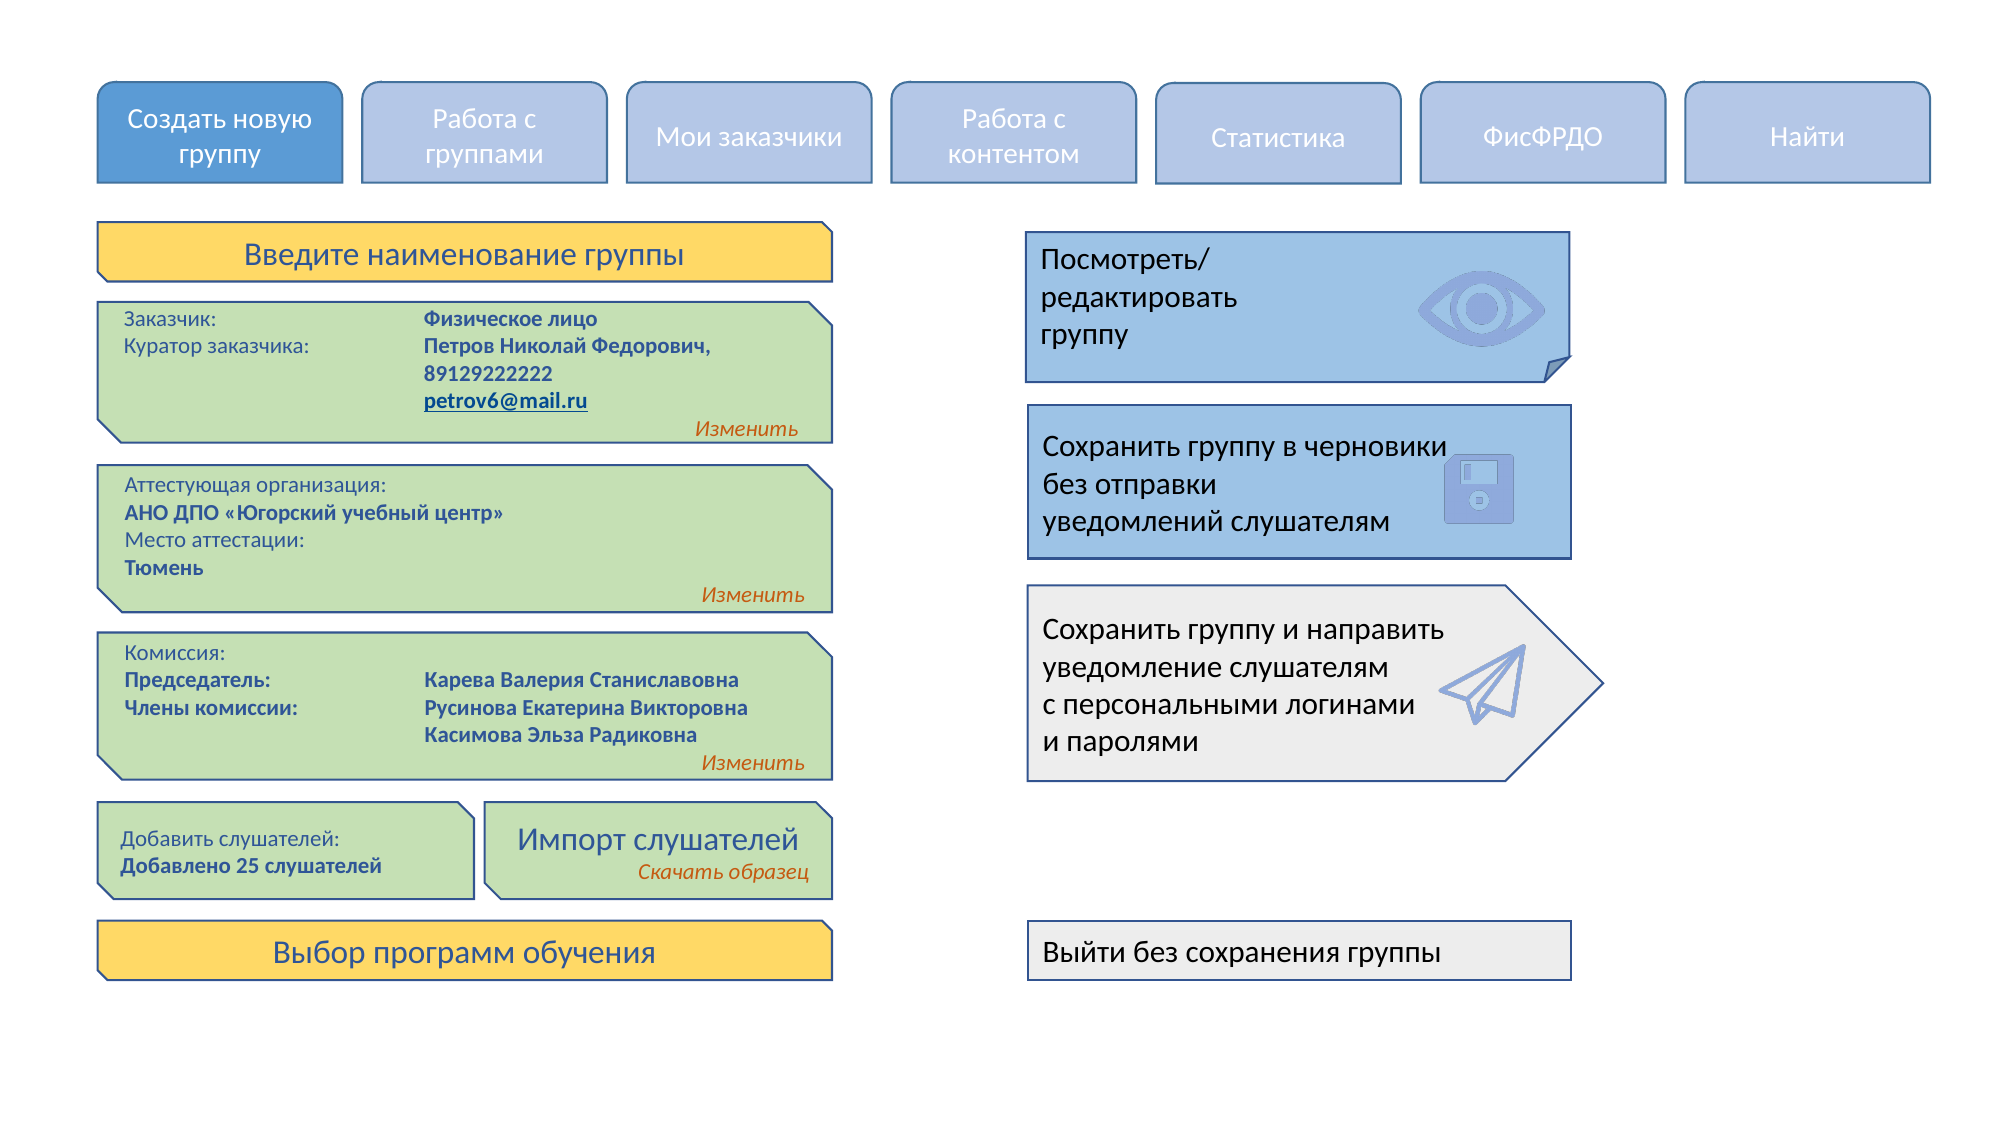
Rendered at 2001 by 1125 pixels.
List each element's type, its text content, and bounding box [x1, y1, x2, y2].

text_box Выбор программ обучения [96, 919, 834, 982]
text_box Введите наименование группы [96, 221, 834, 283]
text_box ФисФРДО [1419, 80, 1667, 184]
text_box Импорт слушателей Скачать образец [483, 801, 834, 901]
text_box Работа с группами [361, 80, 609, 184]
text_box Работа с контентом [890, 80, 1138, 184]
text_box Статистика [1155, 81, 1402, 185]
text_box Заказчик: Физическое лицо Куратор заказчика: Петров Николай Федорович, 89129222222 petrov6@mail.ru Изменить [96, 300, 834, 444]
picture [1430, 440, 1528, 538]
text_box Сохранить группу в черновики без отправки уведомлений слушателям [1027, 404, 1572, 560]
picture [1406, 233, 1557, 384]
text_box Добавить слушателей: Добавлено 25 слушателей [96, 801, 476, 901]
text_box Комиссия: Председатель: Карева Валерия Станиславовна Члены комиссии: Русинова Екатерина Викторовна Касимова Эльза Радиковна Изменить [96, 631, 834, 781]
picture [1430, 632, 1534, 737]
text_box Сохранить группу и направить уведомление слушателям с персональными логинами и паролями [1026, 584, 1605, 783]
text_box Аттестующая организация: АНО ДПО «Югорский учебный центр» Место аттестации: Тюмень Изменить [96, 464, 834, 614]
text_box Создать новую группу [96, 80, 344, 184]
text_box Выйти без сохранения группы [1027, 920, 1572, 981]
text_box Мои заказчики [625, 80, 873, 184]
text_box Посмотреть/ редактировать группу [1024, 231, 1573, 384]
text_box Найти [1684, 80, 1932, 184]
